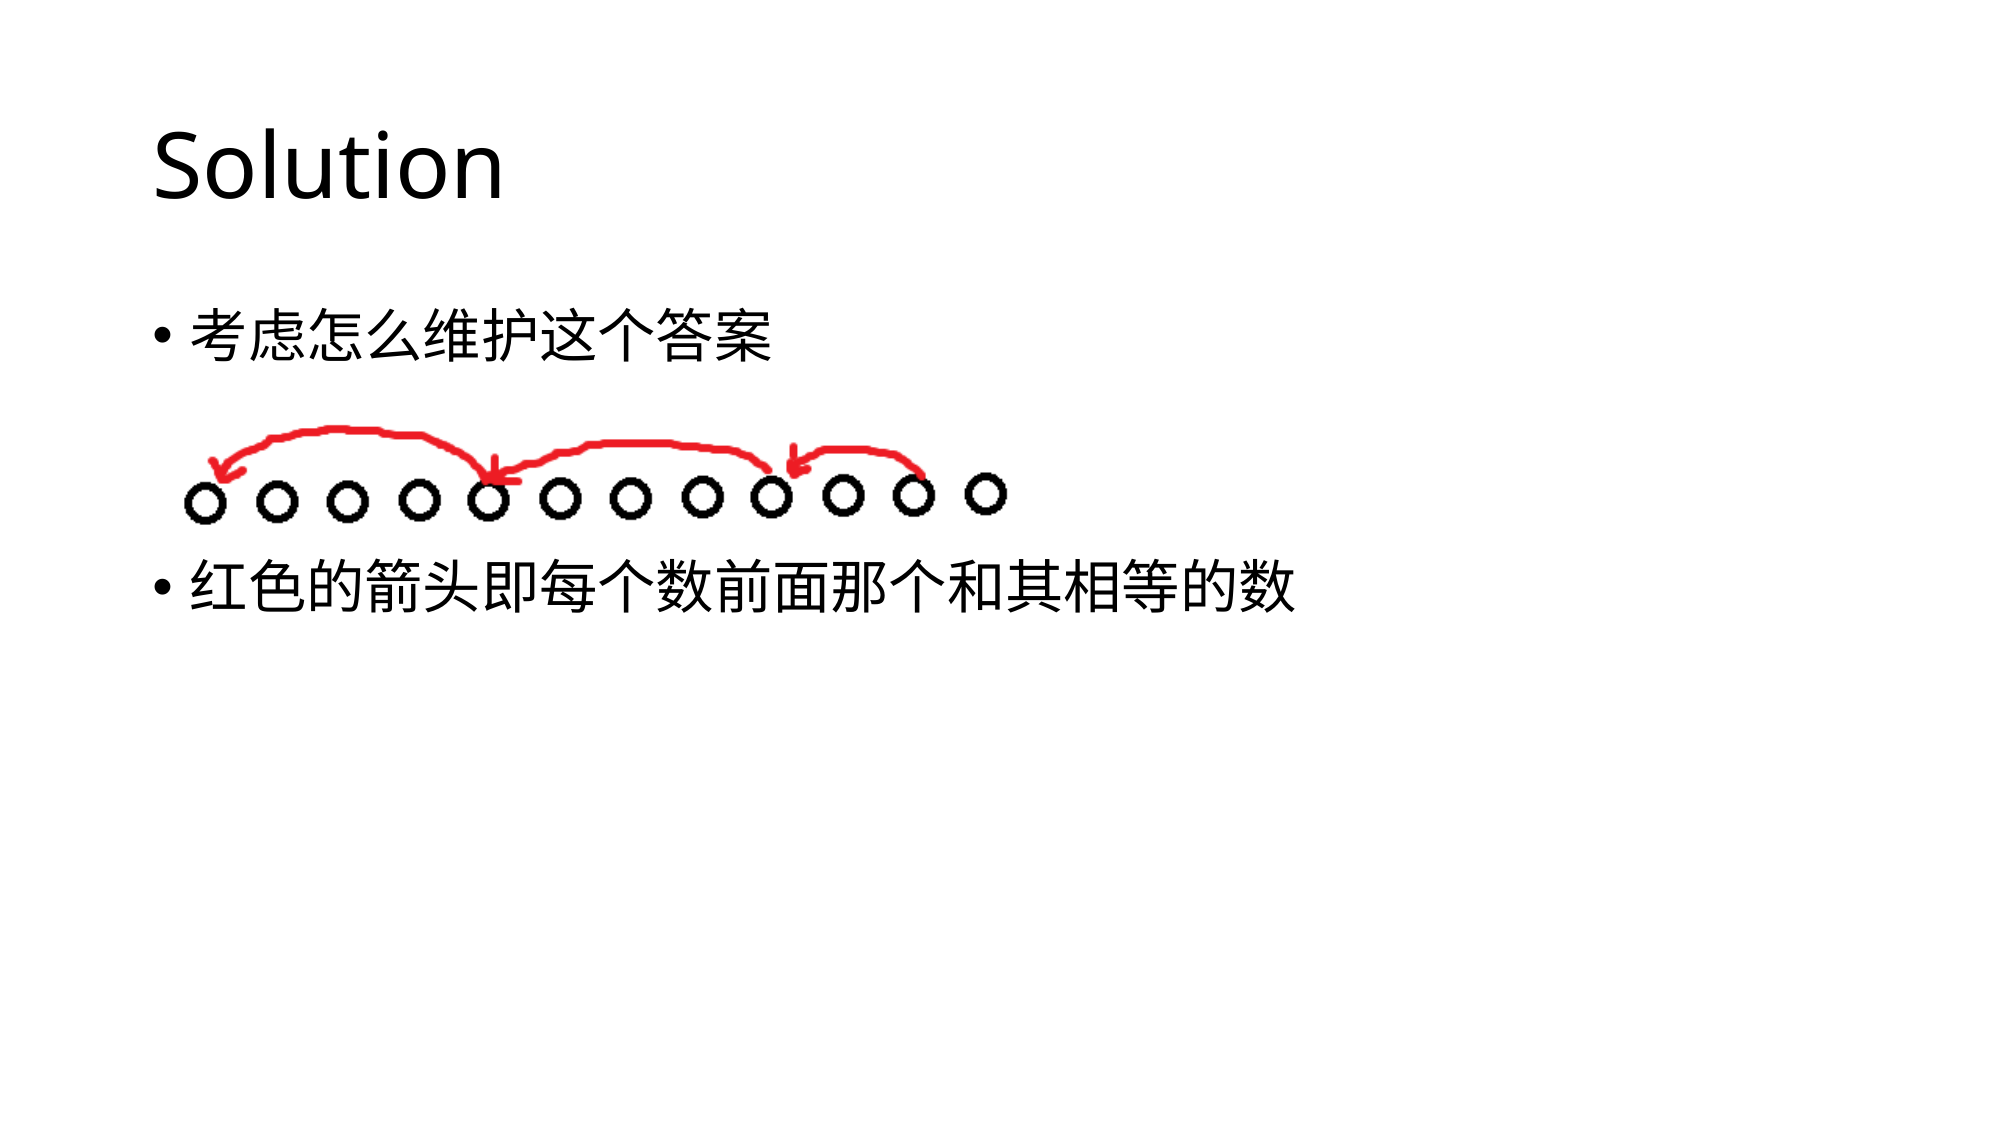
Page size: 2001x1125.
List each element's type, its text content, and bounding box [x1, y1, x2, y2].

title Solution [137, 59, 1863, 278]
list 考虑怎么维护这个答案 红色的箭头即每个数前面那个和其相等的数 [137, 299, 1863, 1014]
picture [169, 397, 1026, 536]
